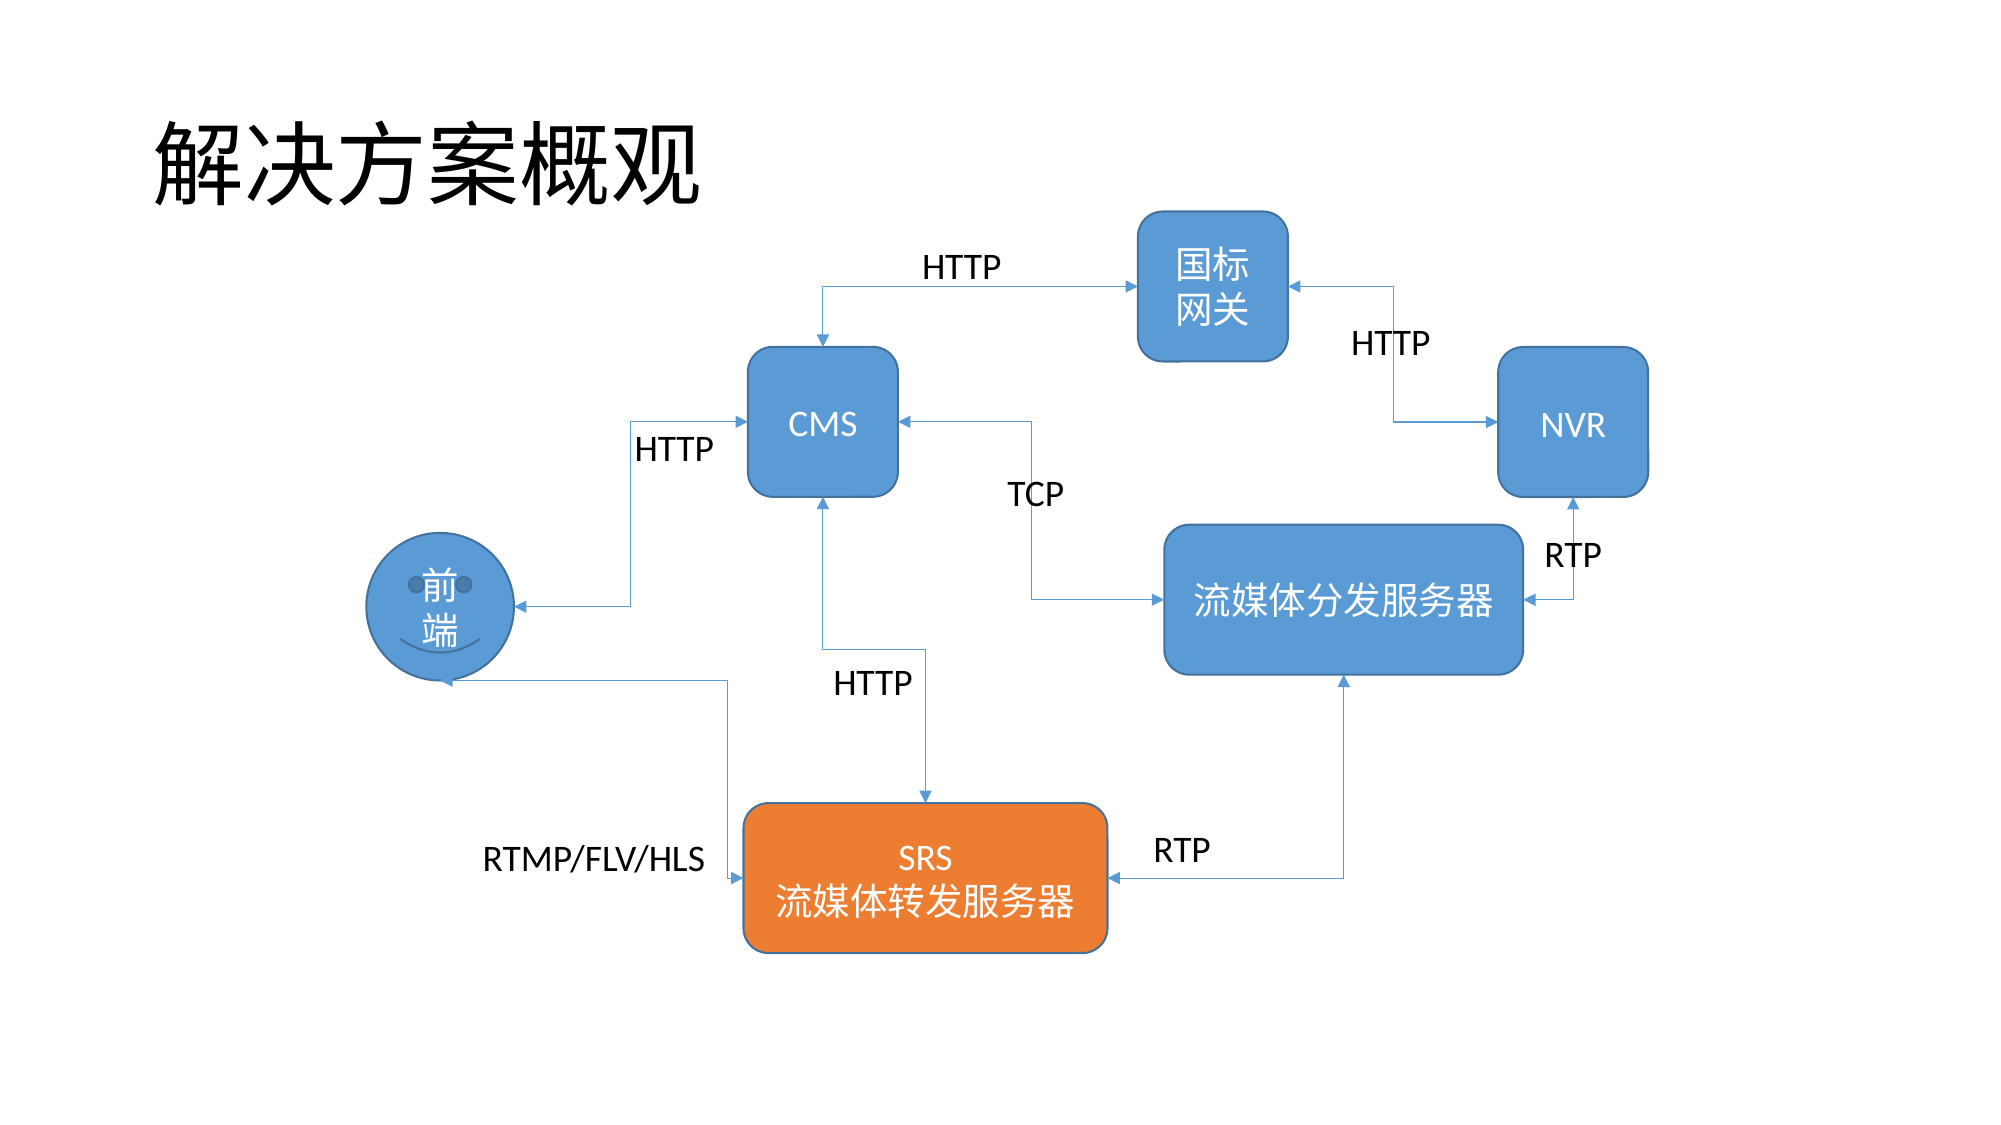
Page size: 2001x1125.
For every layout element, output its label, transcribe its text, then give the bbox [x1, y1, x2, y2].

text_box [366, 235, 1649, 954]
title 解决方案概观 [137, 59, 1863, 278]
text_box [1496, 523, 1600, 574]
text_box 国标网关 [1136, 210, 1289, 235]
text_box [1287, 286, 1499, 423]
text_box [897, 421, 1165, 600]
